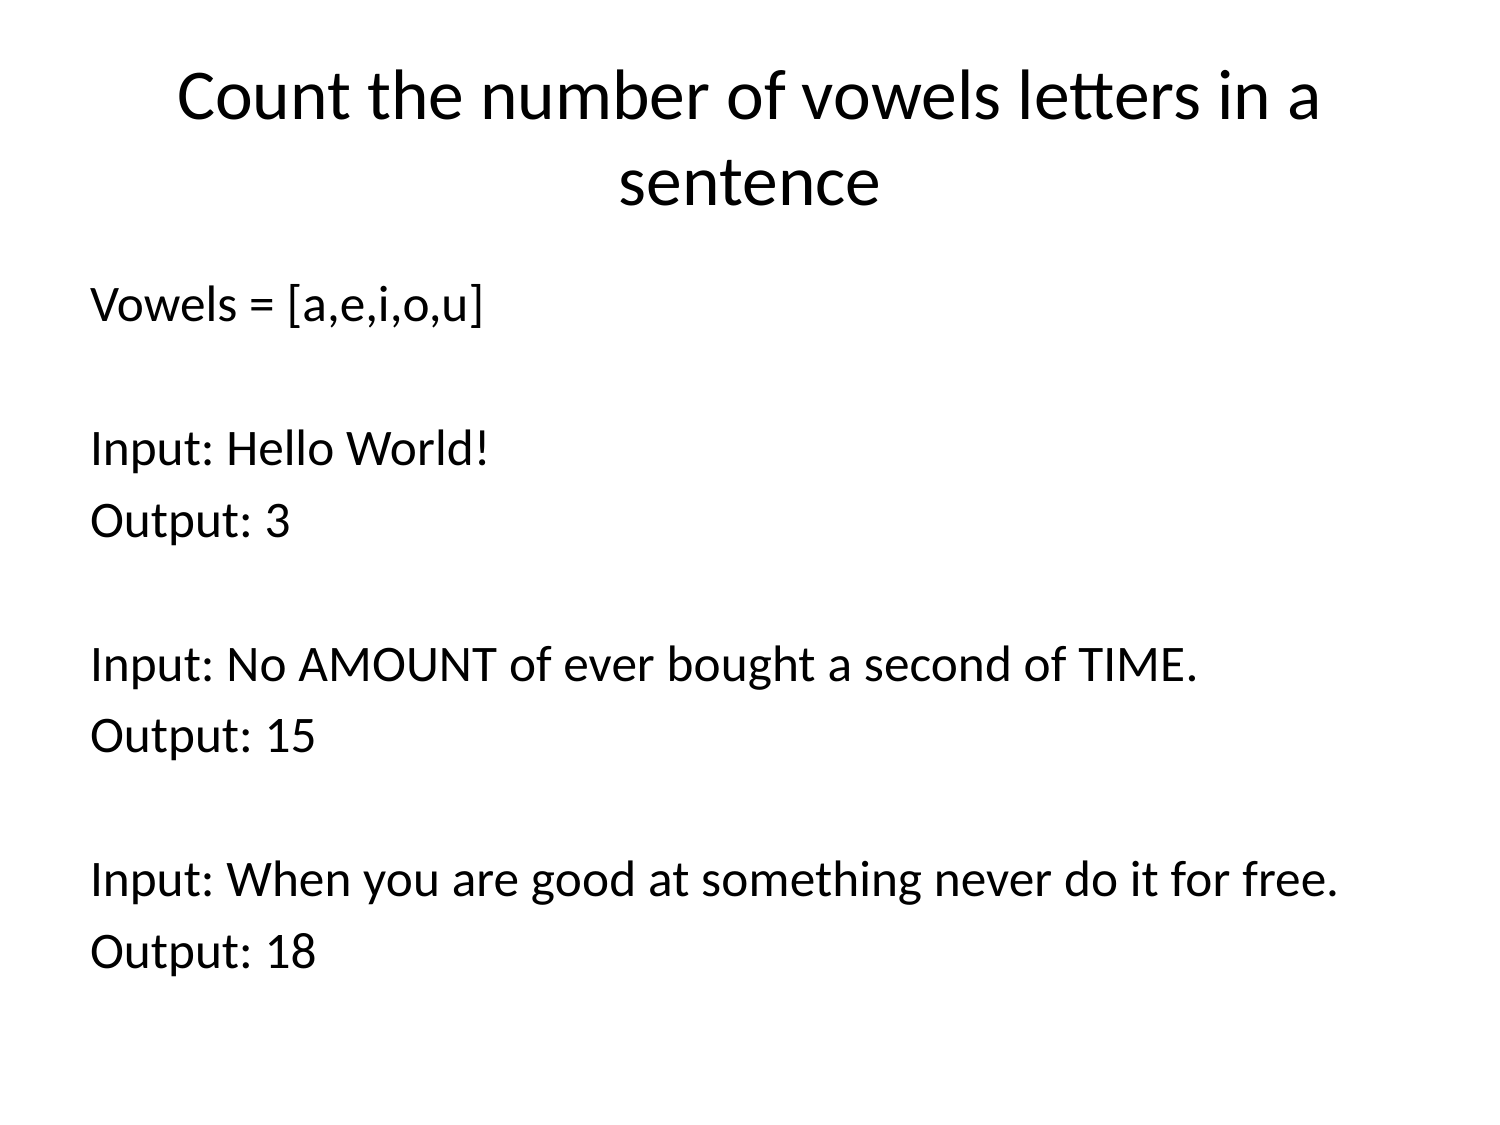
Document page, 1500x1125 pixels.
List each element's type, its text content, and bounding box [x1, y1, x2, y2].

title Count the number of vowels letters in a sentence [75, 40, 1425, 228]
list Vowels = [a,e,i,o,u] Input: Hello World! Output: 3 Input: No AMOUNT of ever bought a second of TIME. Output: 15 Input: When you are good at something never do it for free. Output: 18 [75, 262, 1425, 1005]
